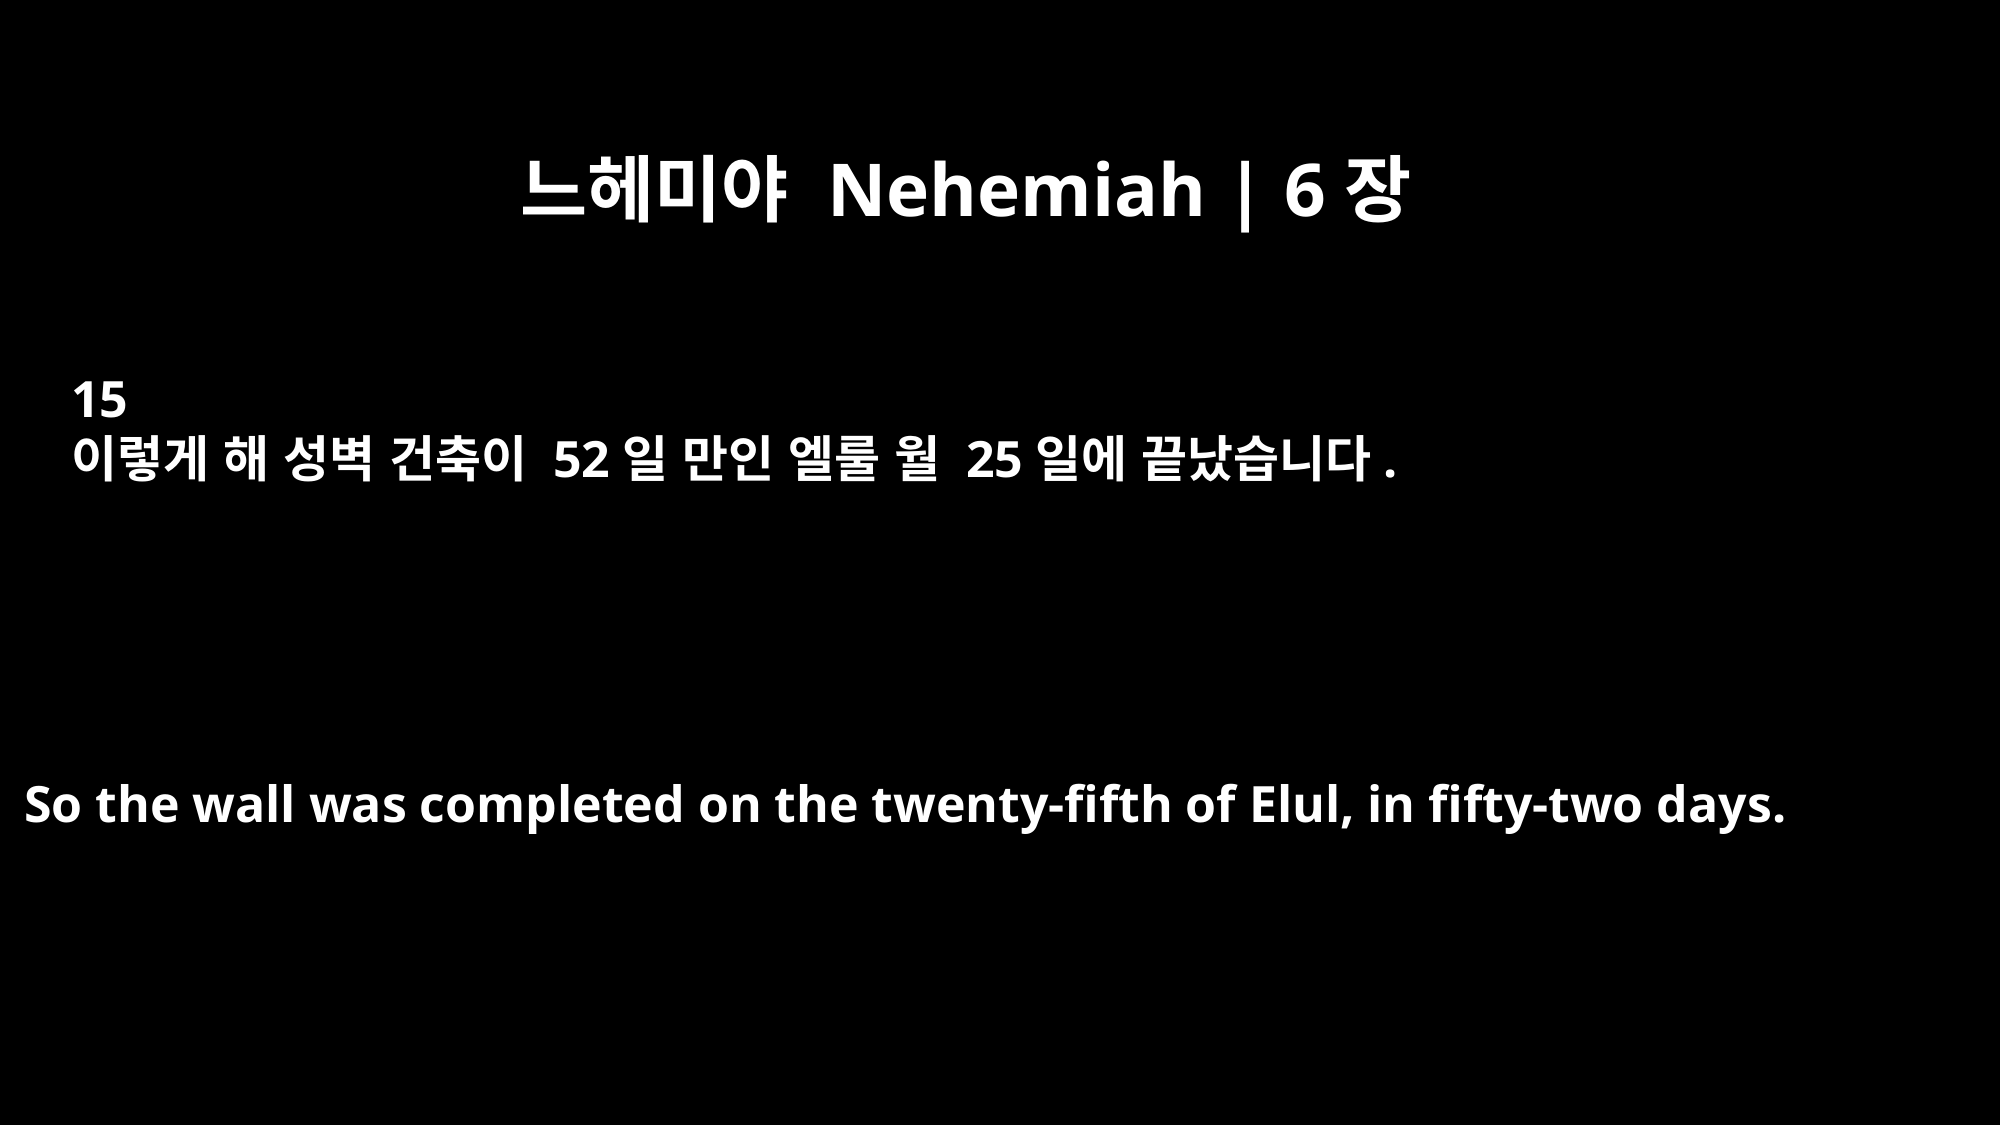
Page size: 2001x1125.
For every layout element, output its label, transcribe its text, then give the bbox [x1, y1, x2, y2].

text_box 15 이렇게 해 성벽 건축이 52일 만인 엘룰 월 25일에 끝났습니다. [56, 359, 1413, 495]
text_box So the wall was completed on the twenty-fifth of Elul, in fifty-two days. [9, 764, 1802, 840]
text_box 느헤미야 Nehemiah | 6장 [505, 136, 1427, 239]
